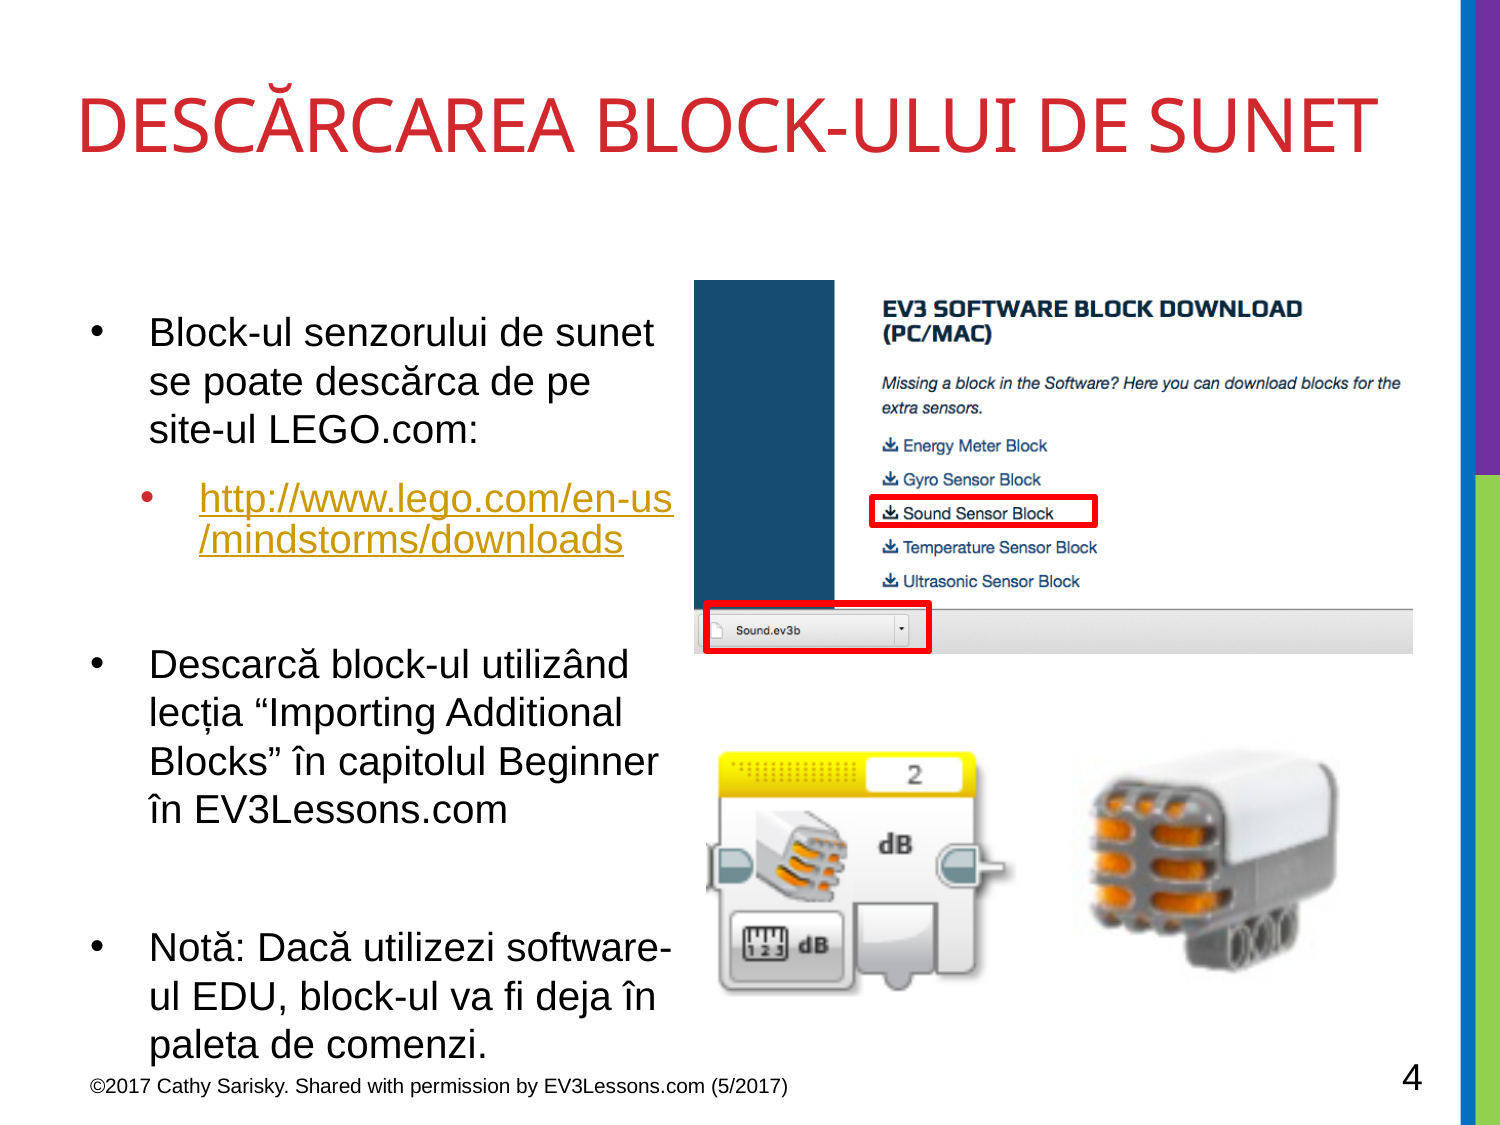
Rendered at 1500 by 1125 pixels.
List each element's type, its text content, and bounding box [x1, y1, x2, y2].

slide_number 4 [1387, 1045, 1491, 1106]
list Block-ul senzorului de sunet se poate descărca de pe site-ul LEGO.com: http://www.lego.com/en-us/mindstorms/downloads Descarcă block-ul utilizând lecția “Importing Additional Blocks” în capitolul Beginner în EV3Lessons.com Notă: Dacă utilizezi software-ul EDU, block-ul va fi deja în paleta de comenzi. [75, 298, 695, 1037]
picture [705, 742, 1026, 1006]
picture [693, 279, 1414, 654]
footer ©2017 Cathy Sarisky. Shared with permission by EV3Lessons.com (5/2017) [75, 1065, 1357, 1106]
title Descărcarea block-ului de sunet [60, 69, 1413, 295]
picture [1053, 709, 1397, 1006]
